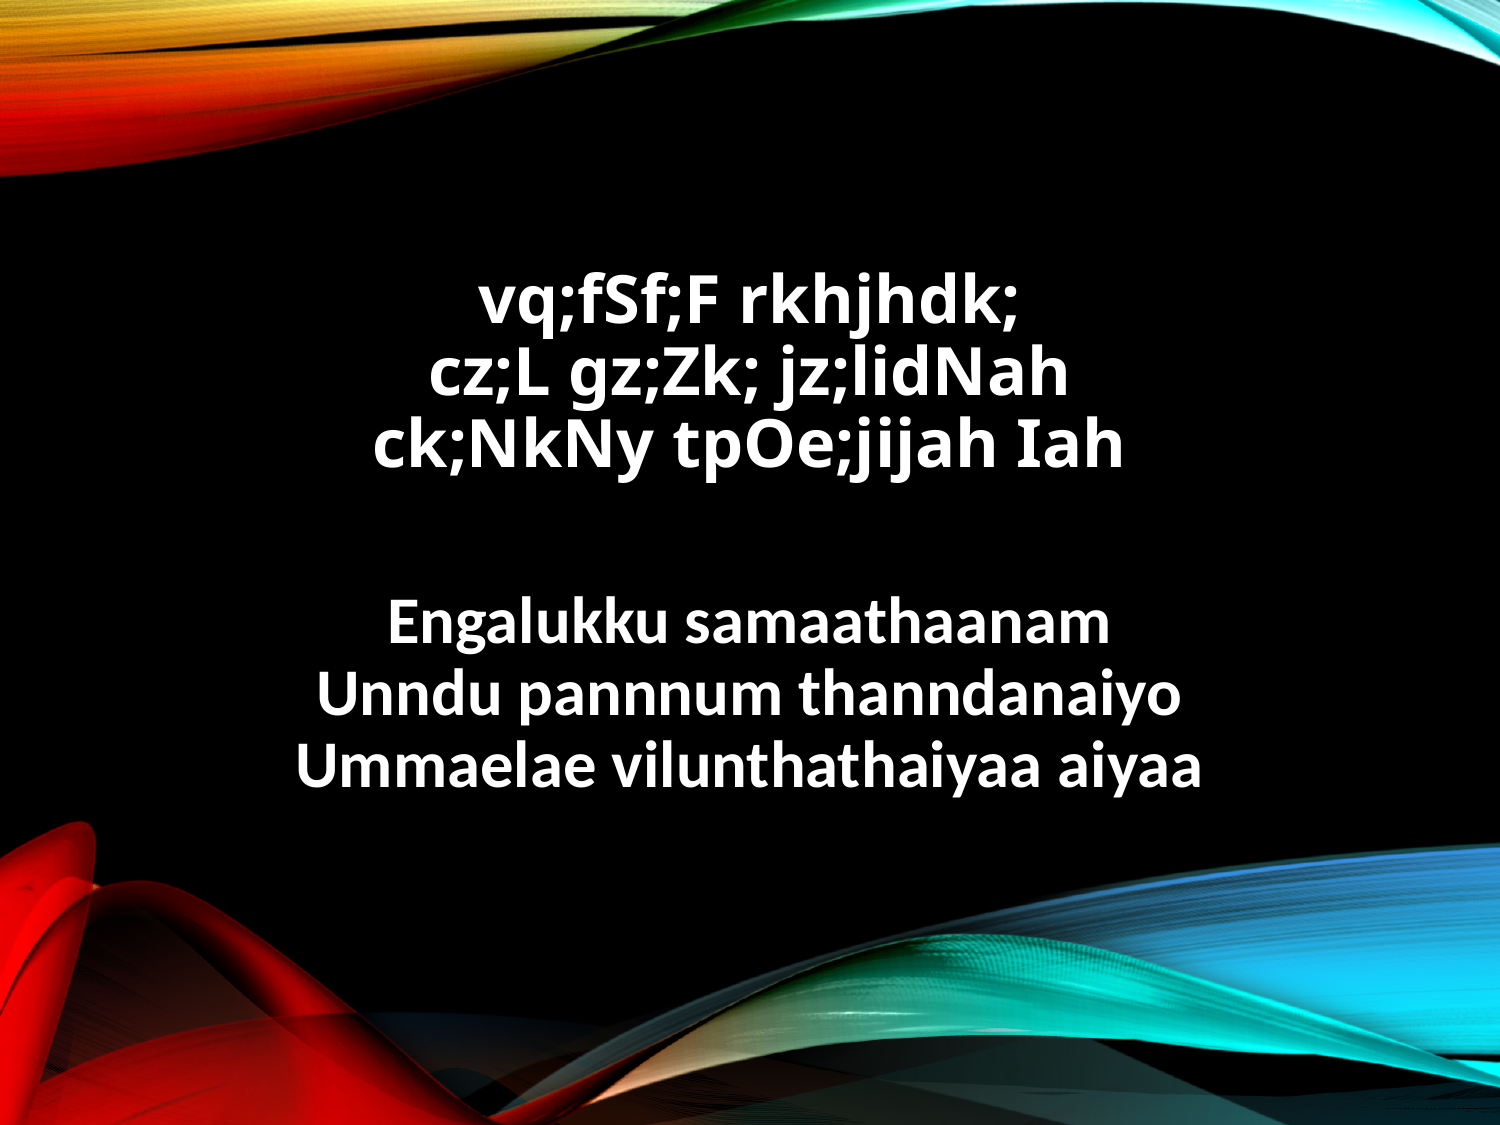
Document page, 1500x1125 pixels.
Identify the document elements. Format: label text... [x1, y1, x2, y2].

picture [0, 888, 1500, 1125]
subtitle vq;fSf;F rkhjhdk; cz;L gz;Zk; jz;lidNah ck;NkNy tpOe;jijah Iah Engalukku samaathaanam Unndu pannnum thanndanaiyo Ummaelae vilunthathaiyaa aiyaa [0, 0, 1500, 888]
